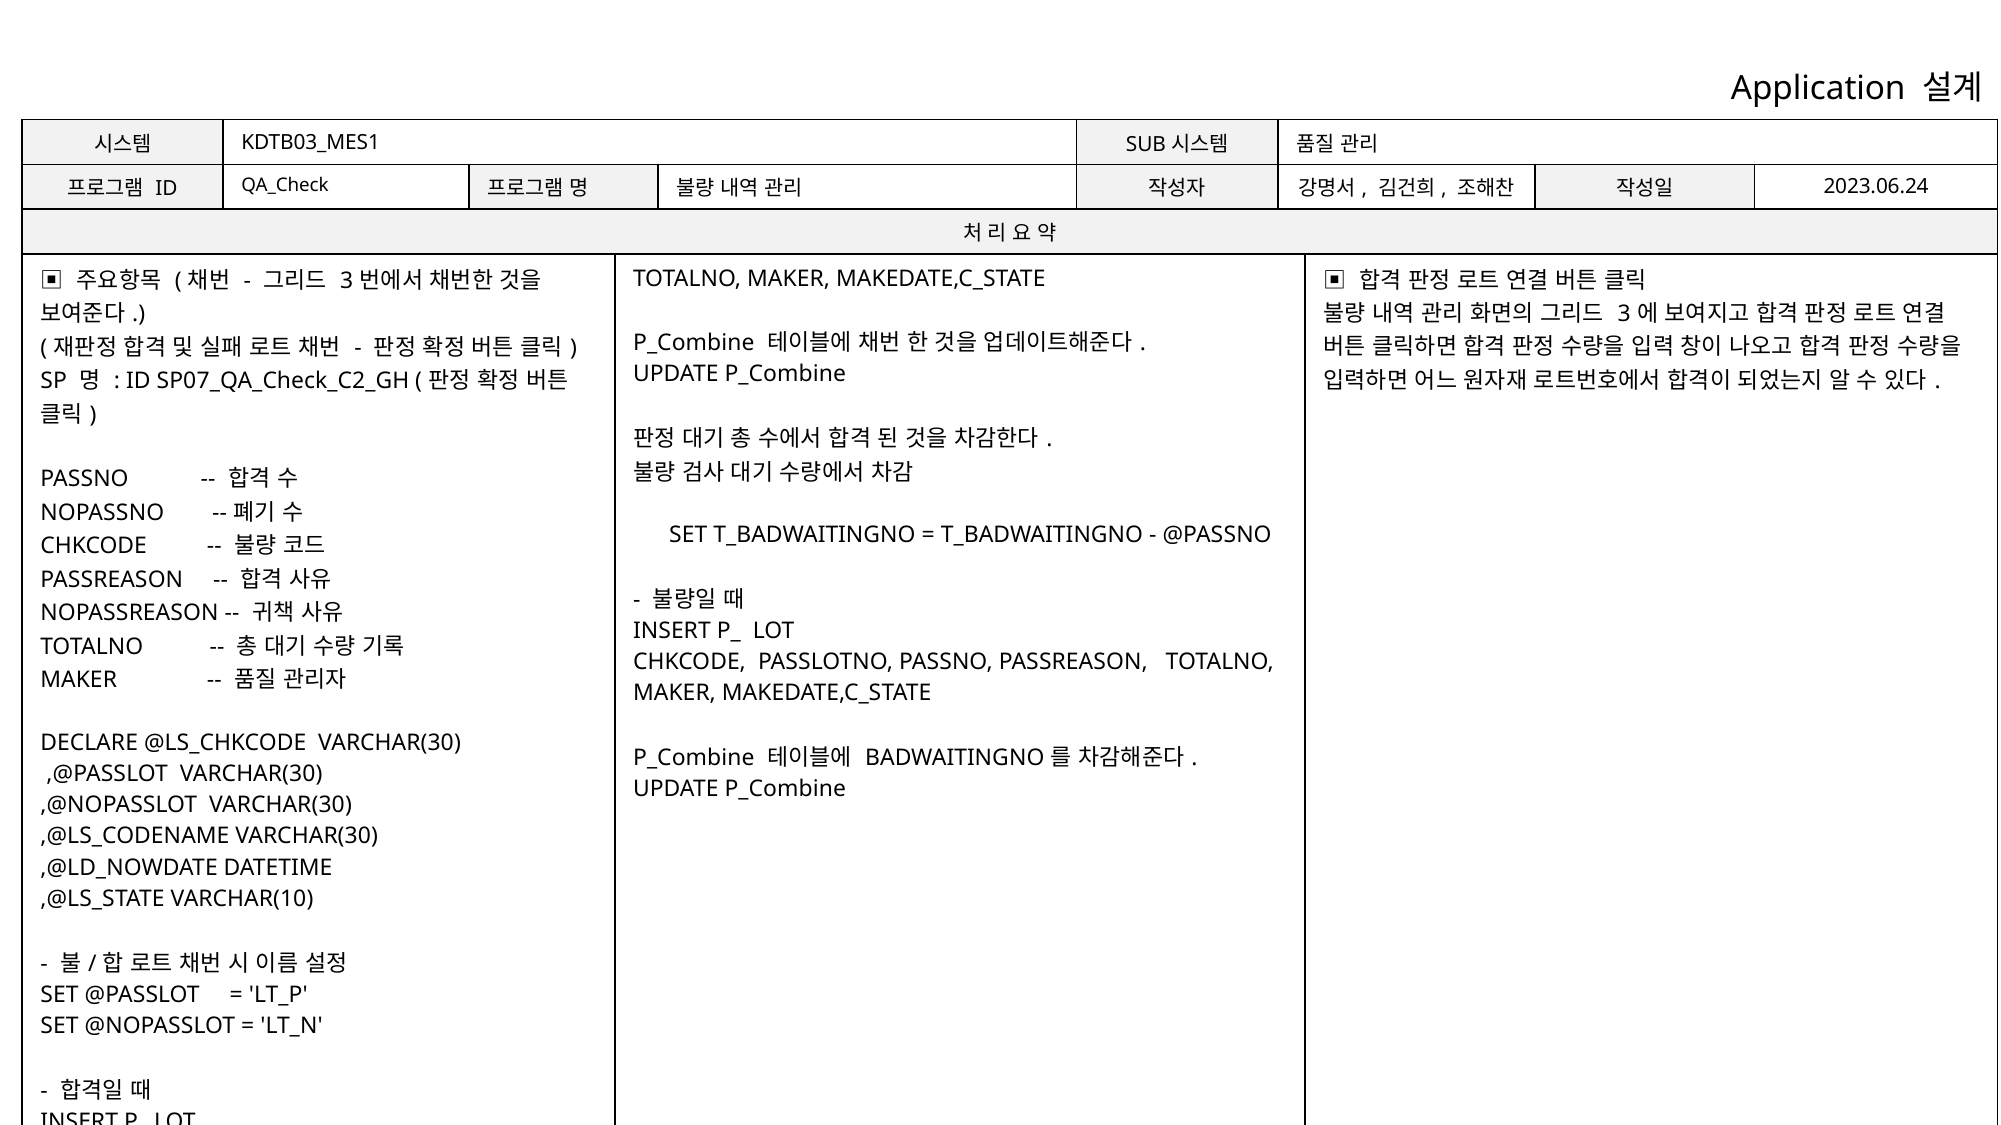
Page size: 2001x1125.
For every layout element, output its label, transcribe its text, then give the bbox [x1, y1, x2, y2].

table_cell ▣ 합격 판정 로트 연결 버튼 클릭 불량 내역 관리 화면의 그리드 3에 보여지고 합격 판정 로트 연결 버튼 클릭하면 합격 판정 수량을 입력 창이 나오고 합격 판정 수량을 입력하면 어느 원자재 로트번호에서 합격이 되었는지 알 수 있다. [1306, 255, 1997, 1125]
table_header KDTB03_MES1 [224, 120, 1076, 164]
table_header SUB시스템 [1077, 120, 1277, 164]
table_cell 프로그램 명 [470, 165, 657, 208]
text_box Application 설계 [1552, 59, 1999, 109]
table_cell 작성일 [1536, 165, 1754, 208]
table_header 품질 관리 [1279, 120, 1997, 164]
table_header 시스템 [23, 120, 222, 164]
table_cell 불량 내역 관리 [659, 165, 1076, 208]
table_cell 프로그램 ID [23, 165, 222, 208]
table_cell 2023.06.24 [1755, 165, 1997, 208]
table_cell ▣ 주요항목 (채번 - 그리드 3번에서 채번한 것을 보여준다.) (재판정 합격 및 실패 로트 채번 - 판정 확정 버튼 클릭) SP 명 : ID SP07_QA_Check_C2_GH (판정 확정 버튼 클릭) PASSNO -- 합격 수 NOPASSNO --폐기 수 CHKCODE -- 불량 코드 PASSREASON -- 합격 사유 NOPASSREASON -- 귀책 사유 TOTALNO -- 총 대기 수량 기록 MAKER -- 품질 관리자 DECLARE @LS_CHKCODE VARCHAR(30) ,@PASSLOT VARCHAR(30) ,@NOPASSLOT VARCHAR(30) ,@LS_CODENAME VARCHAR(30) ,@LD_NOWDATE DATETIME ,@LS_STATE VARCHAR(10) - 불/합 로트 채번 시 이름 설정 SET @PASSLOT = 'LT_P' SET @NOPASSLOT = 'LT_N' - 합격일 때 INSERT P_ LOT CHKCODE, PASSLOTNO, PASSNO, PASSREASON, [23, 255, 614, 1125]
table_cell 처 리 요 약 [23, 210, 1997, 253]
table_cell 강명서, 김건희, 조해찬 [1279, 165, 1534, 208]
table_cell TOTALNO, MAKER, MAKEDATE,C_STATE P_Combine 테이블에 채번 한 것을 업데이트해준다. UPDATE P_Combine 판정 대기 총 수에서 합격 된 것을 차감한다. 불량 검사 대기 수량에서 차감 SET T_BADWAITINGNO = T_BADWAITINGNO - @PASSNO - 불량일 때 INSERT P_ LOT CHKCODE, PASSLOTNO, PASSNO, PASSREASON, TOTALNO, MAKER, MAKEDATE,C_STATE P_Combine 테이블에 BADWAITINGNO를 차감해준다. UPDATE P_Combine [616, 255, 1304, 1125]
table_cell 작성자 [1077, 165, 1277, 208]
table_cell QA_Check [224, 165, 468, 208]
